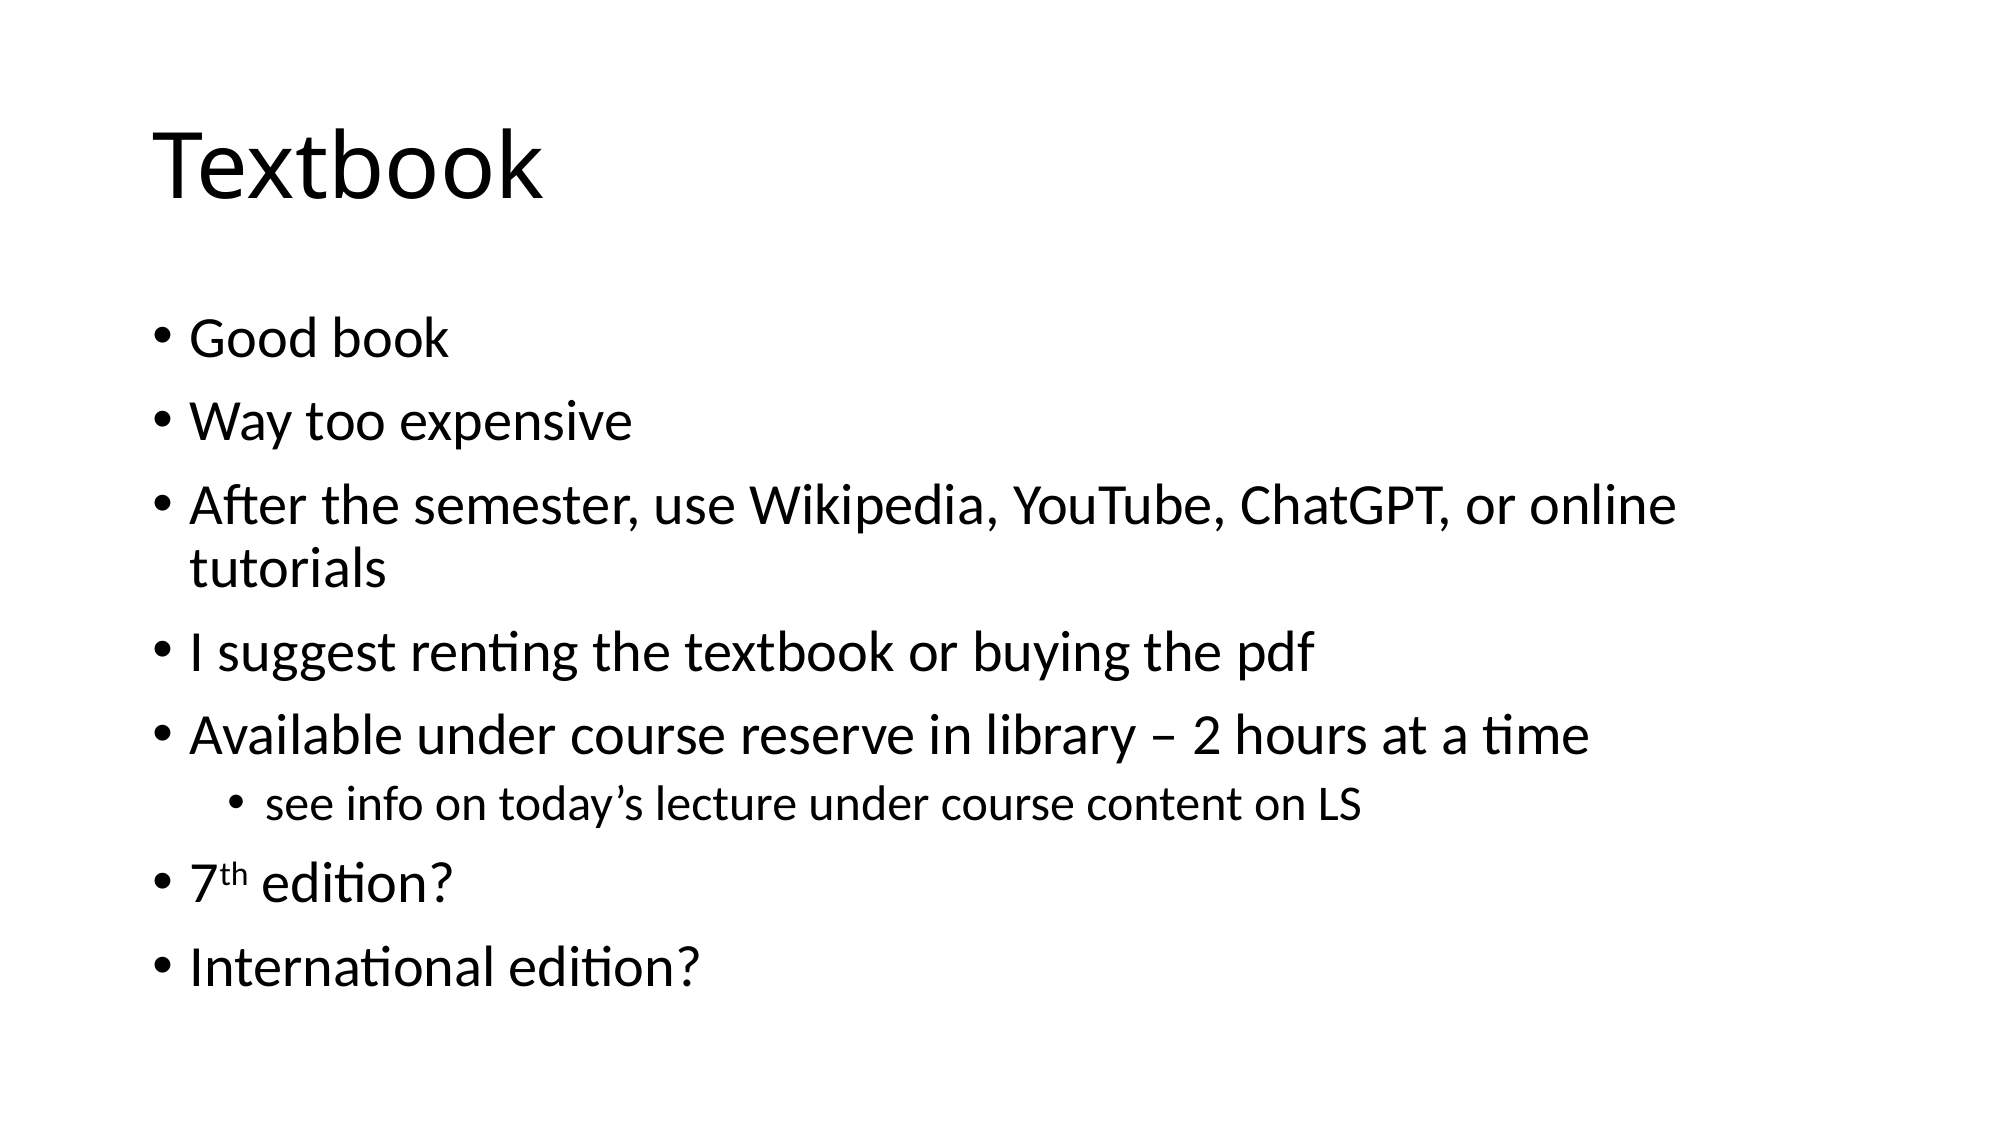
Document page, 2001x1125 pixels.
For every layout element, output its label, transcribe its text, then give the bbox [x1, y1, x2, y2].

title Textbook [137, 59, 1863, 278]
list Good book Way too expensive After the semester, use Wikipedia, YouTube, ChatGPT, or online tutorials I suggest renting the textbook or buying the pdf Available under course reserve in library – 2 hours at a time see info on today’s lecture under course content on LS 7th edition? International edition? [137, 299, 1863, 1014]
